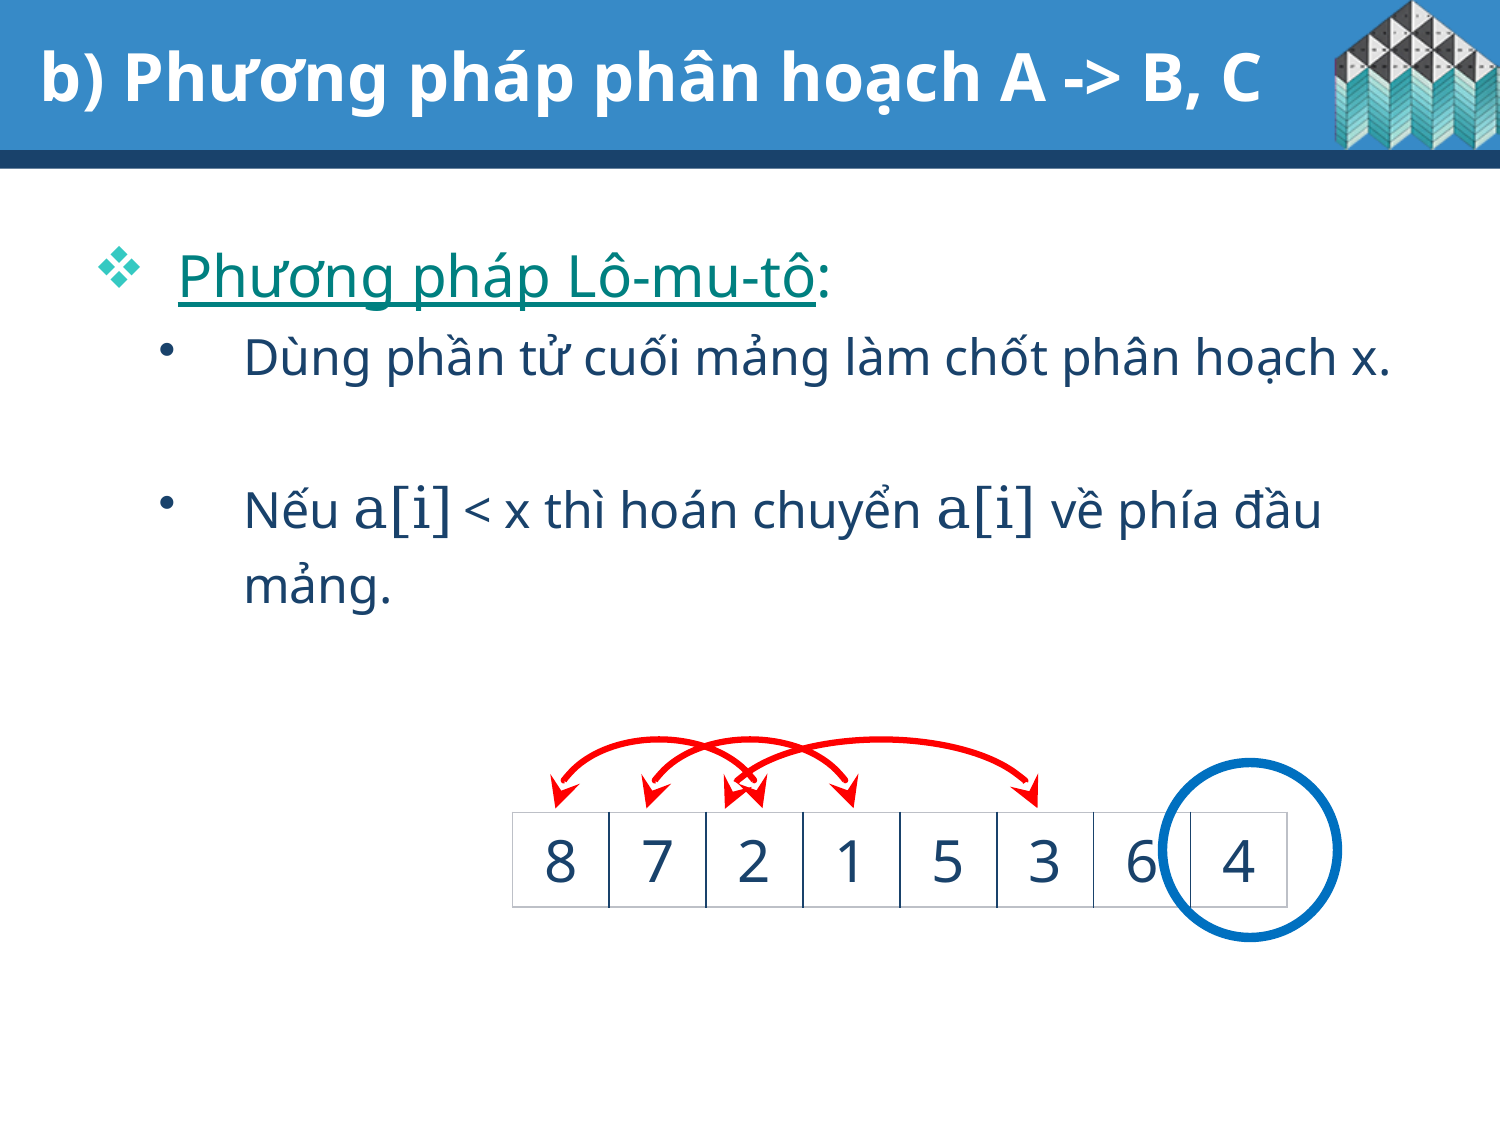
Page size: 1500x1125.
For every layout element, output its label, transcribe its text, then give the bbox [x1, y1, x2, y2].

table_header 1 [804, 813, 899, 906]
table_header 3 [998, 813, 1093, 906]
list Phương pháp Lô-mu-tô: Dùng phần tử cuối mảng làm chốt phân hoạch x. Nếu a[i] < x thì hoán chuyển a[i] về phía đầu mảng. [12, 224, 1463, 538]
title b) Phương pháp phân hoạch A -> B, C [24, 12, 1375, 138]
table_header 7 [610, 813, 705, 906]
text_box [549, 738, 703, 809]
table_header 6 [1094, 813, 1179, 906]
table_header 5 [901, 813, 996, 906]
table_header 8 [513, 813, 608, 906]
text_box [1160, 760, 1340, 940]
picture [0, 1, 1500, 150]
text_box [640, 738, 802, 809]
table_header 2 [707, 813, 802, 906]
text_box [721, 738, 1041, 809]
